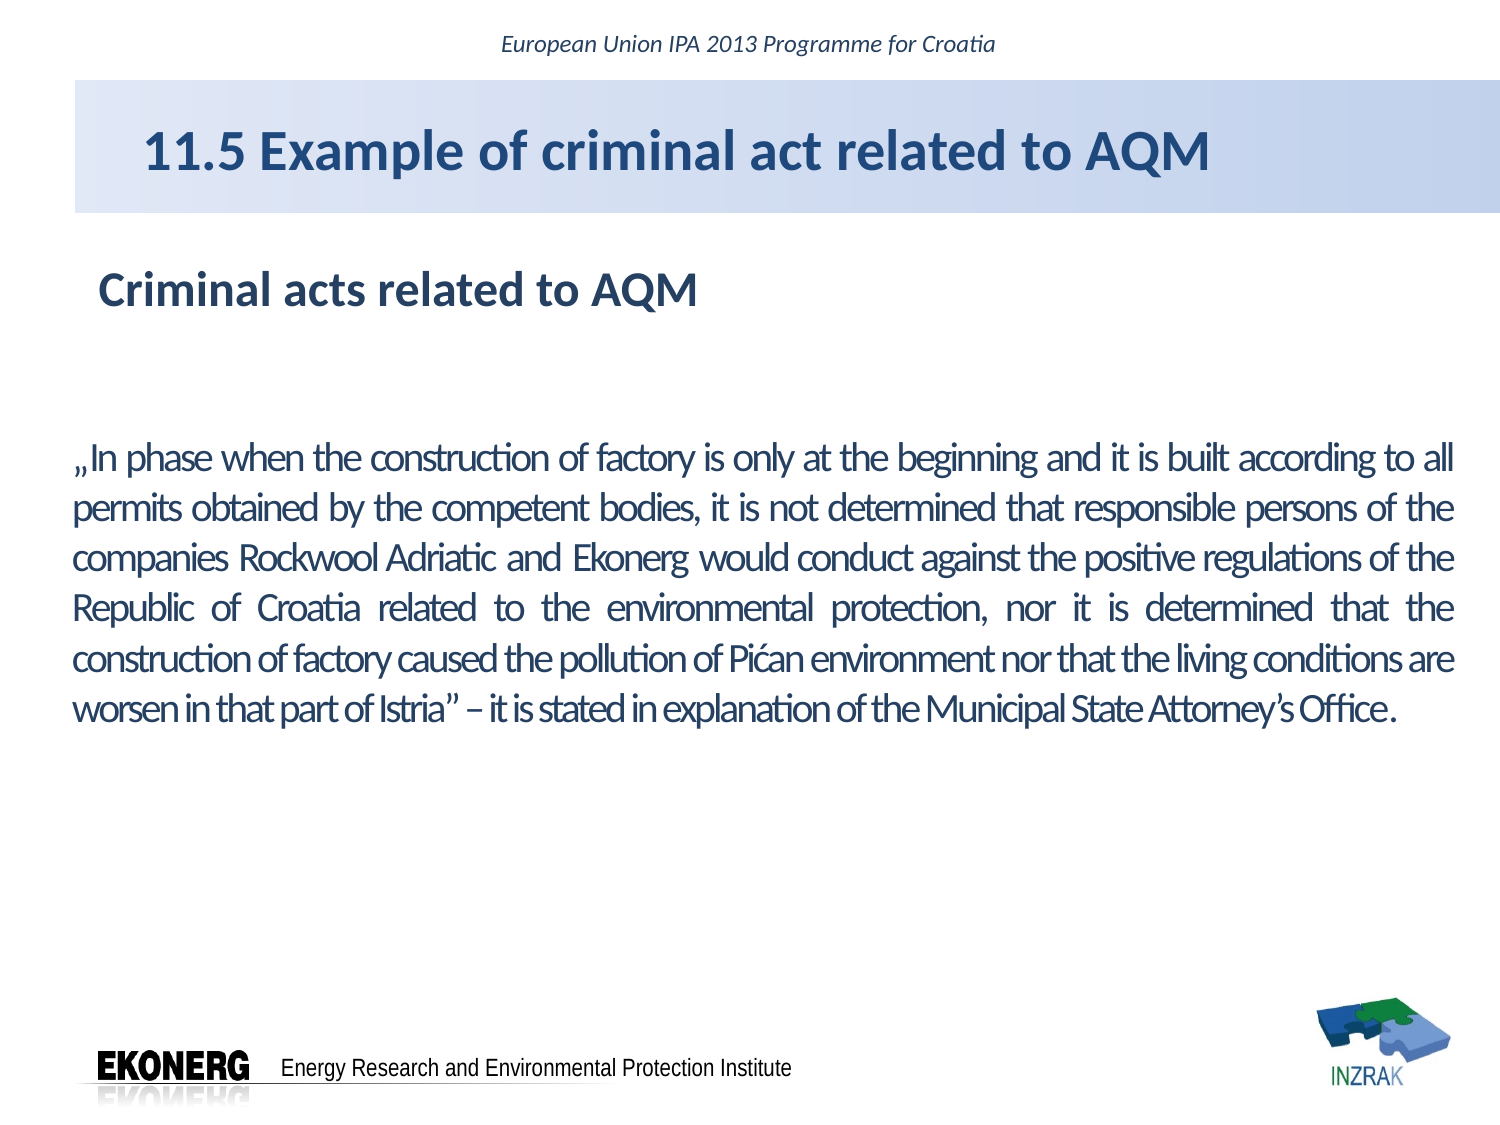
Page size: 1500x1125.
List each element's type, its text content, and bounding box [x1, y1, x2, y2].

text_box „In phase when the construction of factory is only at the beginning and it is built according to all permits obtained by the competent bodies, it is not determined that responsible persons of the companies Rockwool Adriatic and Ekonerg would conduct against the positive regulations of the Republic of Croatia related to the environmental protection, nor it is determined that the construction of factory caused the pollution of Pićan environment nor that the living conditions are worsen in that part of Istria” – it is stated in explanation of the Municipal State Attorney’s Office. [57, 372, 1467, 788]
title 11.5 Example of criminal act related to AQM [75, 80, 1500, 213]
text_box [61, 1038, 636, 1112]
text_box European Union IPA 2013 Programme for Croatia [0, 23, 1498, 71]
picture [1315, 996, 1451, 1093]
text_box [72, 1043, 812, 1112]
text_box Criminal acts related to AQM [84, 249, 1451, 325]
